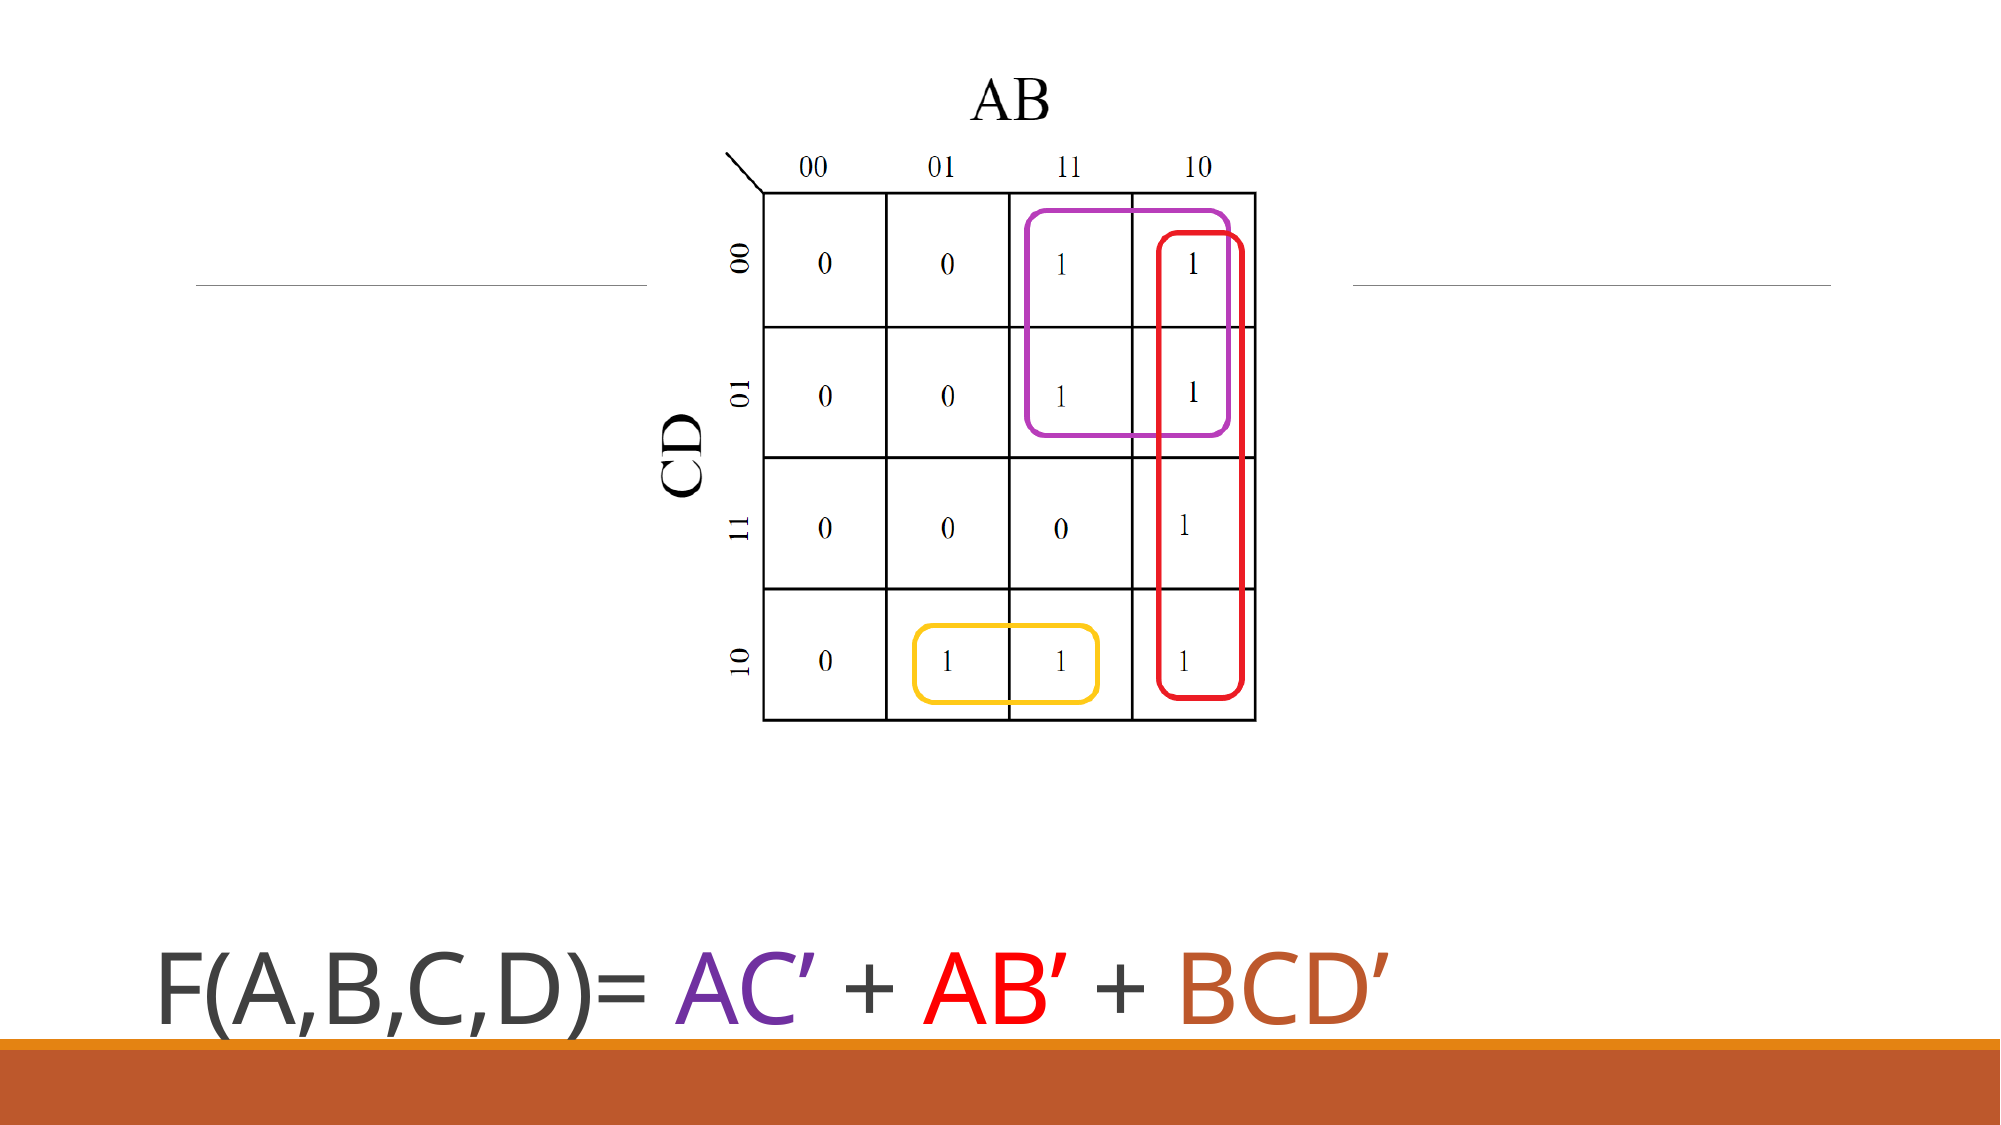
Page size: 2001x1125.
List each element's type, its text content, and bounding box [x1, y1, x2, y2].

title F(A,B,C,D)= AC’ + AB’ + BCD’ [137, 834, 1863, 1053]
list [646, 72, 1354, 788]
